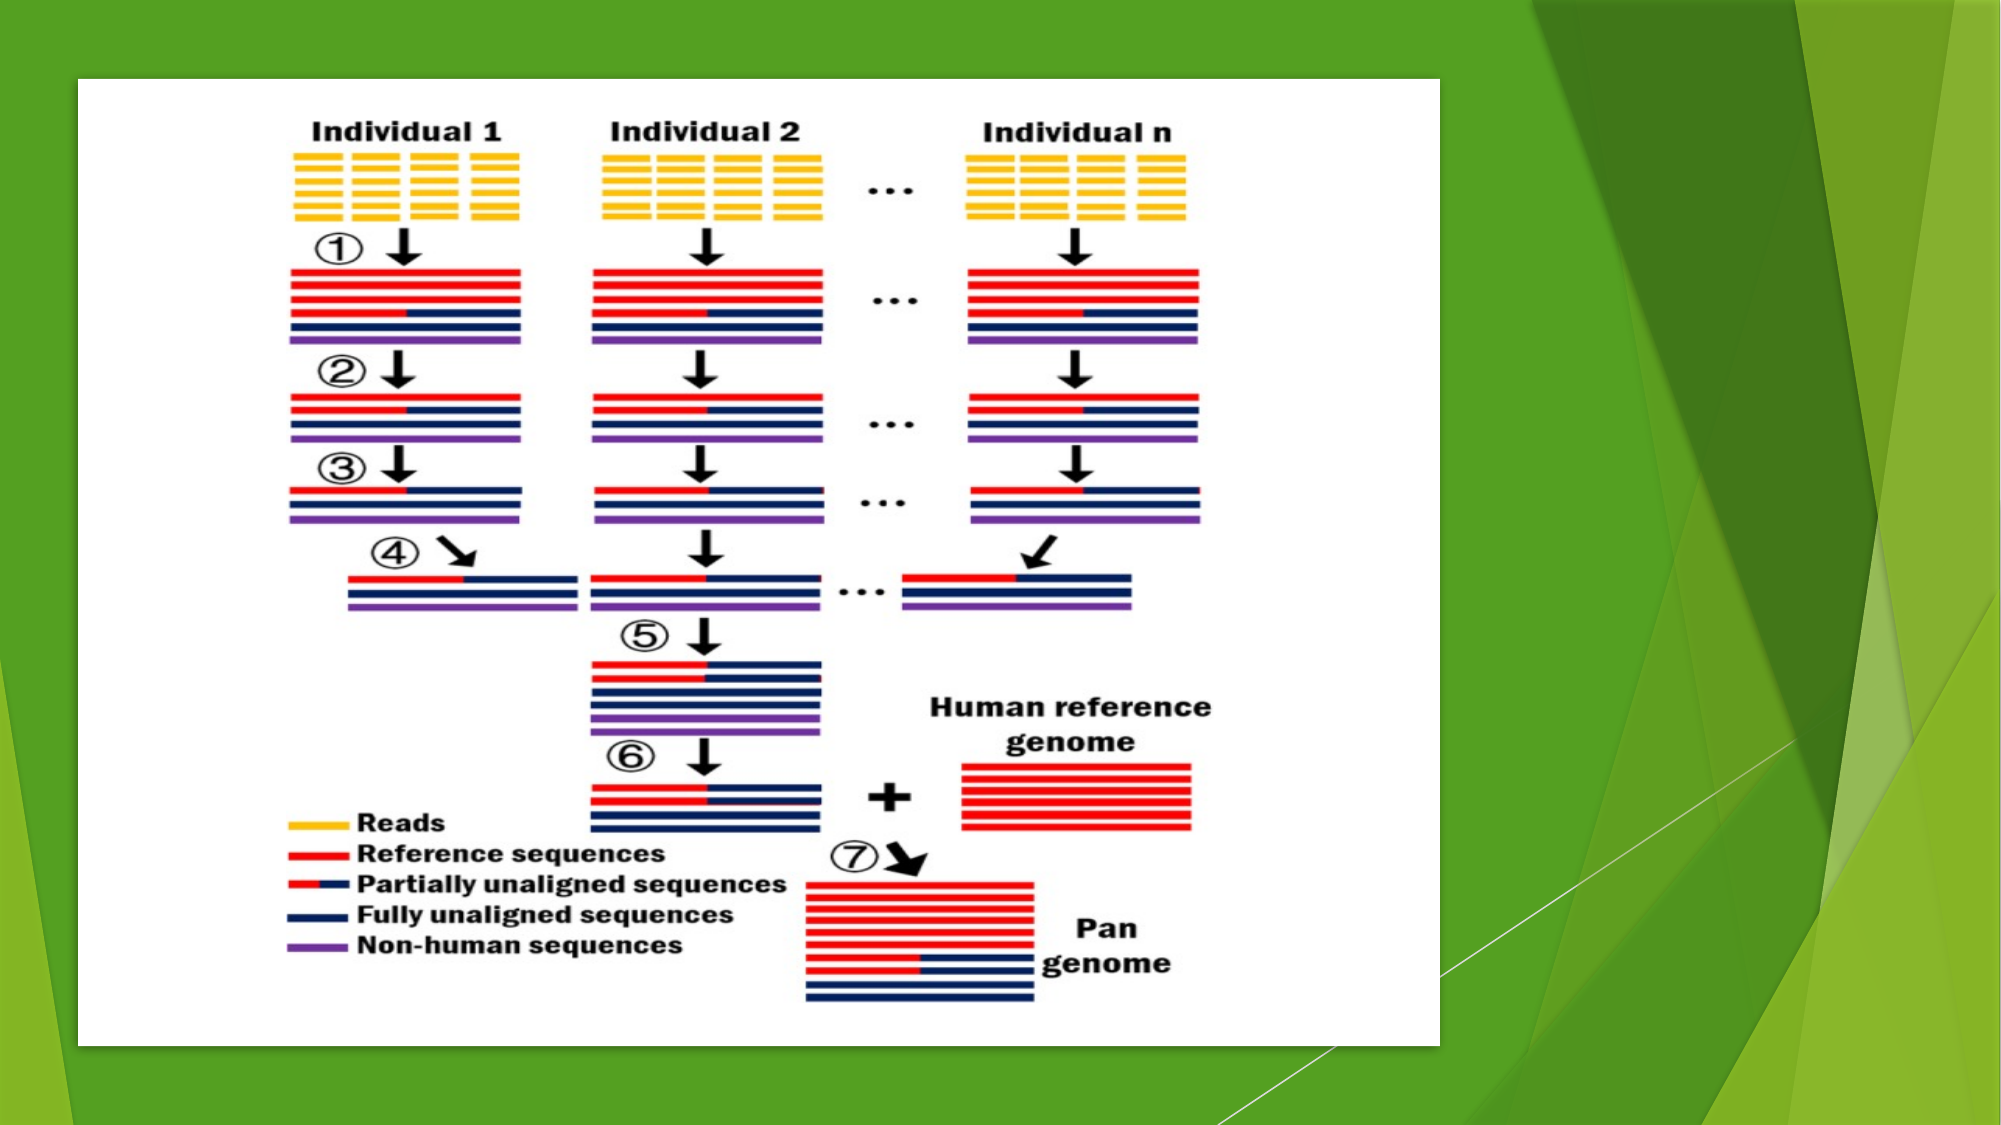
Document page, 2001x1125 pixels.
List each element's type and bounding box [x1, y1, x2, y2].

picture [285, 120, 1214, 1004]
text_box [0, 0, 2000, 1125]
